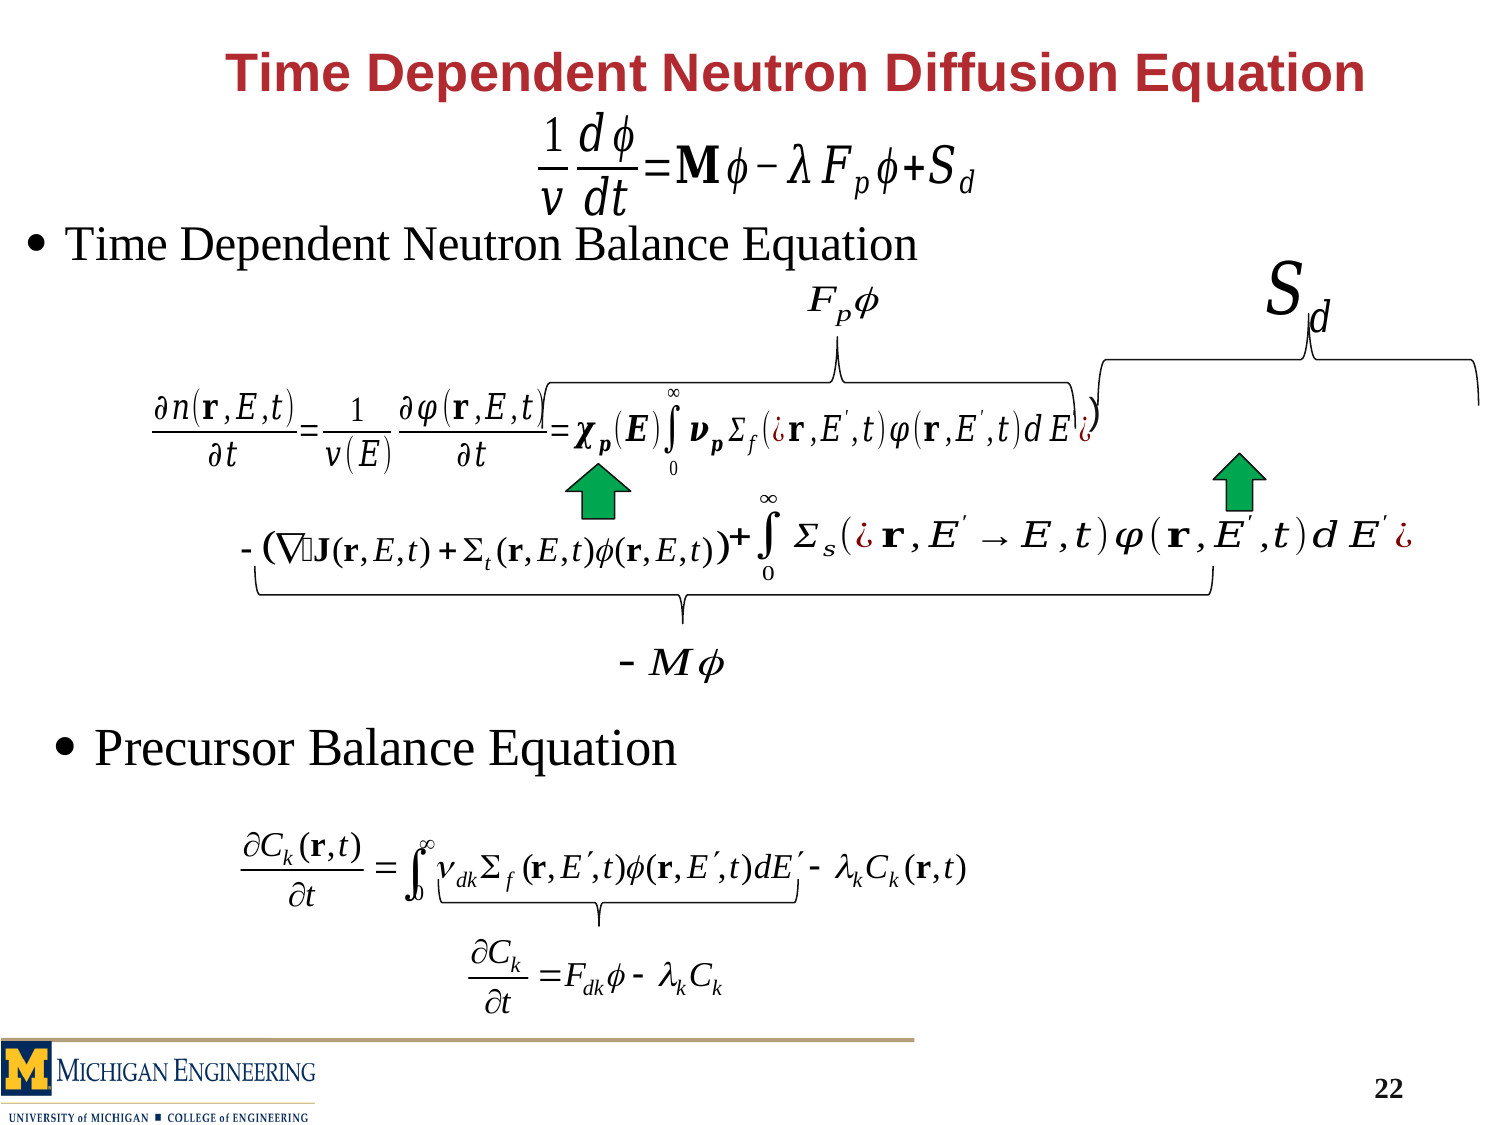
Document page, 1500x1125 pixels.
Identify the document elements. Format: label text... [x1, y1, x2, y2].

text_box [565, 463, 631, 519]
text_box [462, 929, 732, 1022]
text_box [256, 566, 1214, 624]
title Time Dependent Neutron Diffusion Equation [103, 44, 1491, 112]
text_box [21, 214, 930, 283]
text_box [48, 716, 691, 791]
text_box [1097, 313, 1479, 406]
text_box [234, 821, 976, 914]
picture [1, 1041, 315, 1122]
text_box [609, 638, 736, 694]
text_box [1213, 453, 1266, 511]
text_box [797, 274, 890, 336]
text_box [234, 523, 735, 582]
text_box [542, 343, 1076, 429]
